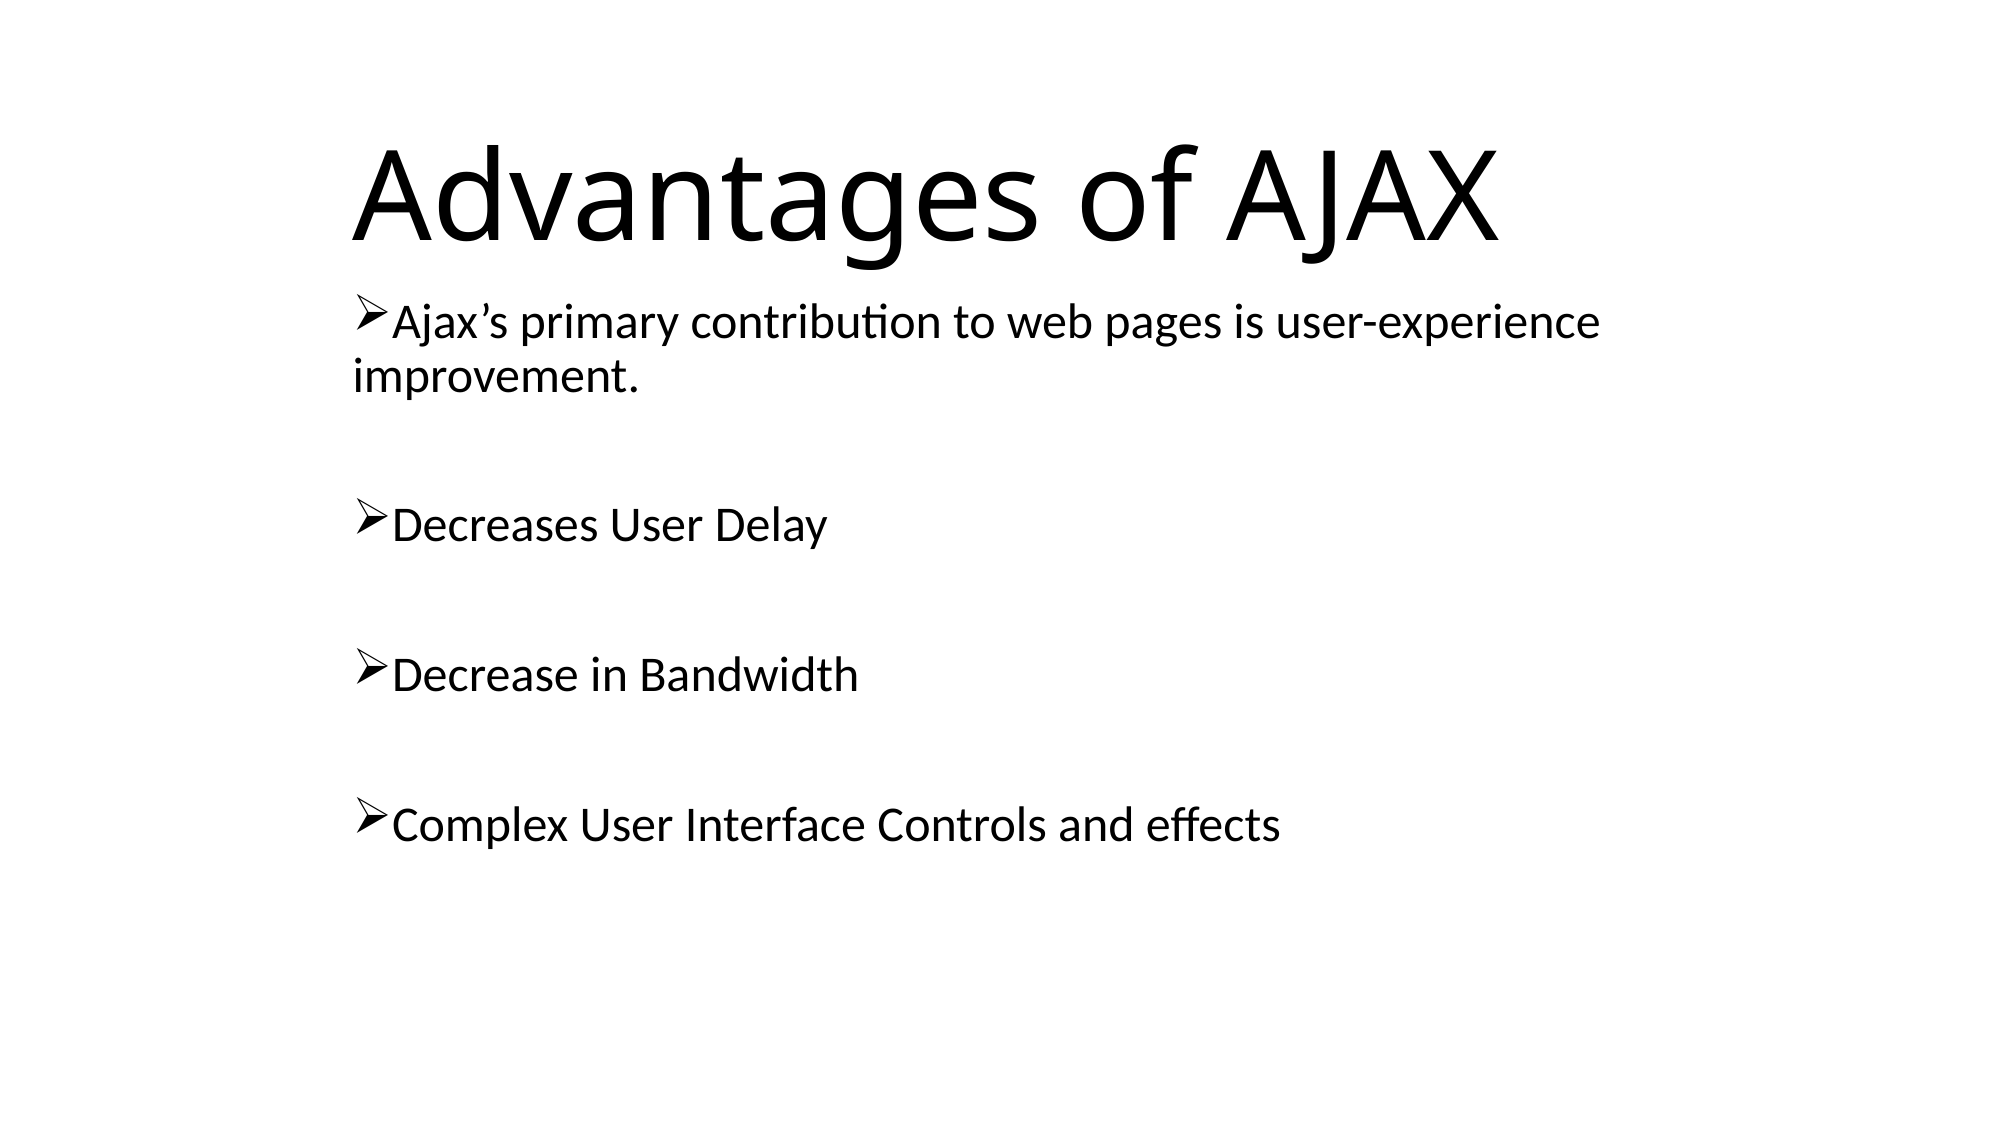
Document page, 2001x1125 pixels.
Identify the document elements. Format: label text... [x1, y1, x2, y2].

subtitle Ajax’s primary contribution to web pages is user-experience improvement. Decreases User Delay Decrease in Bandwidth Complex User Interface Controls and effects [337, 287, 1626, 1088]
title Advantages of AJAX [337, 125, 1626, 275]
